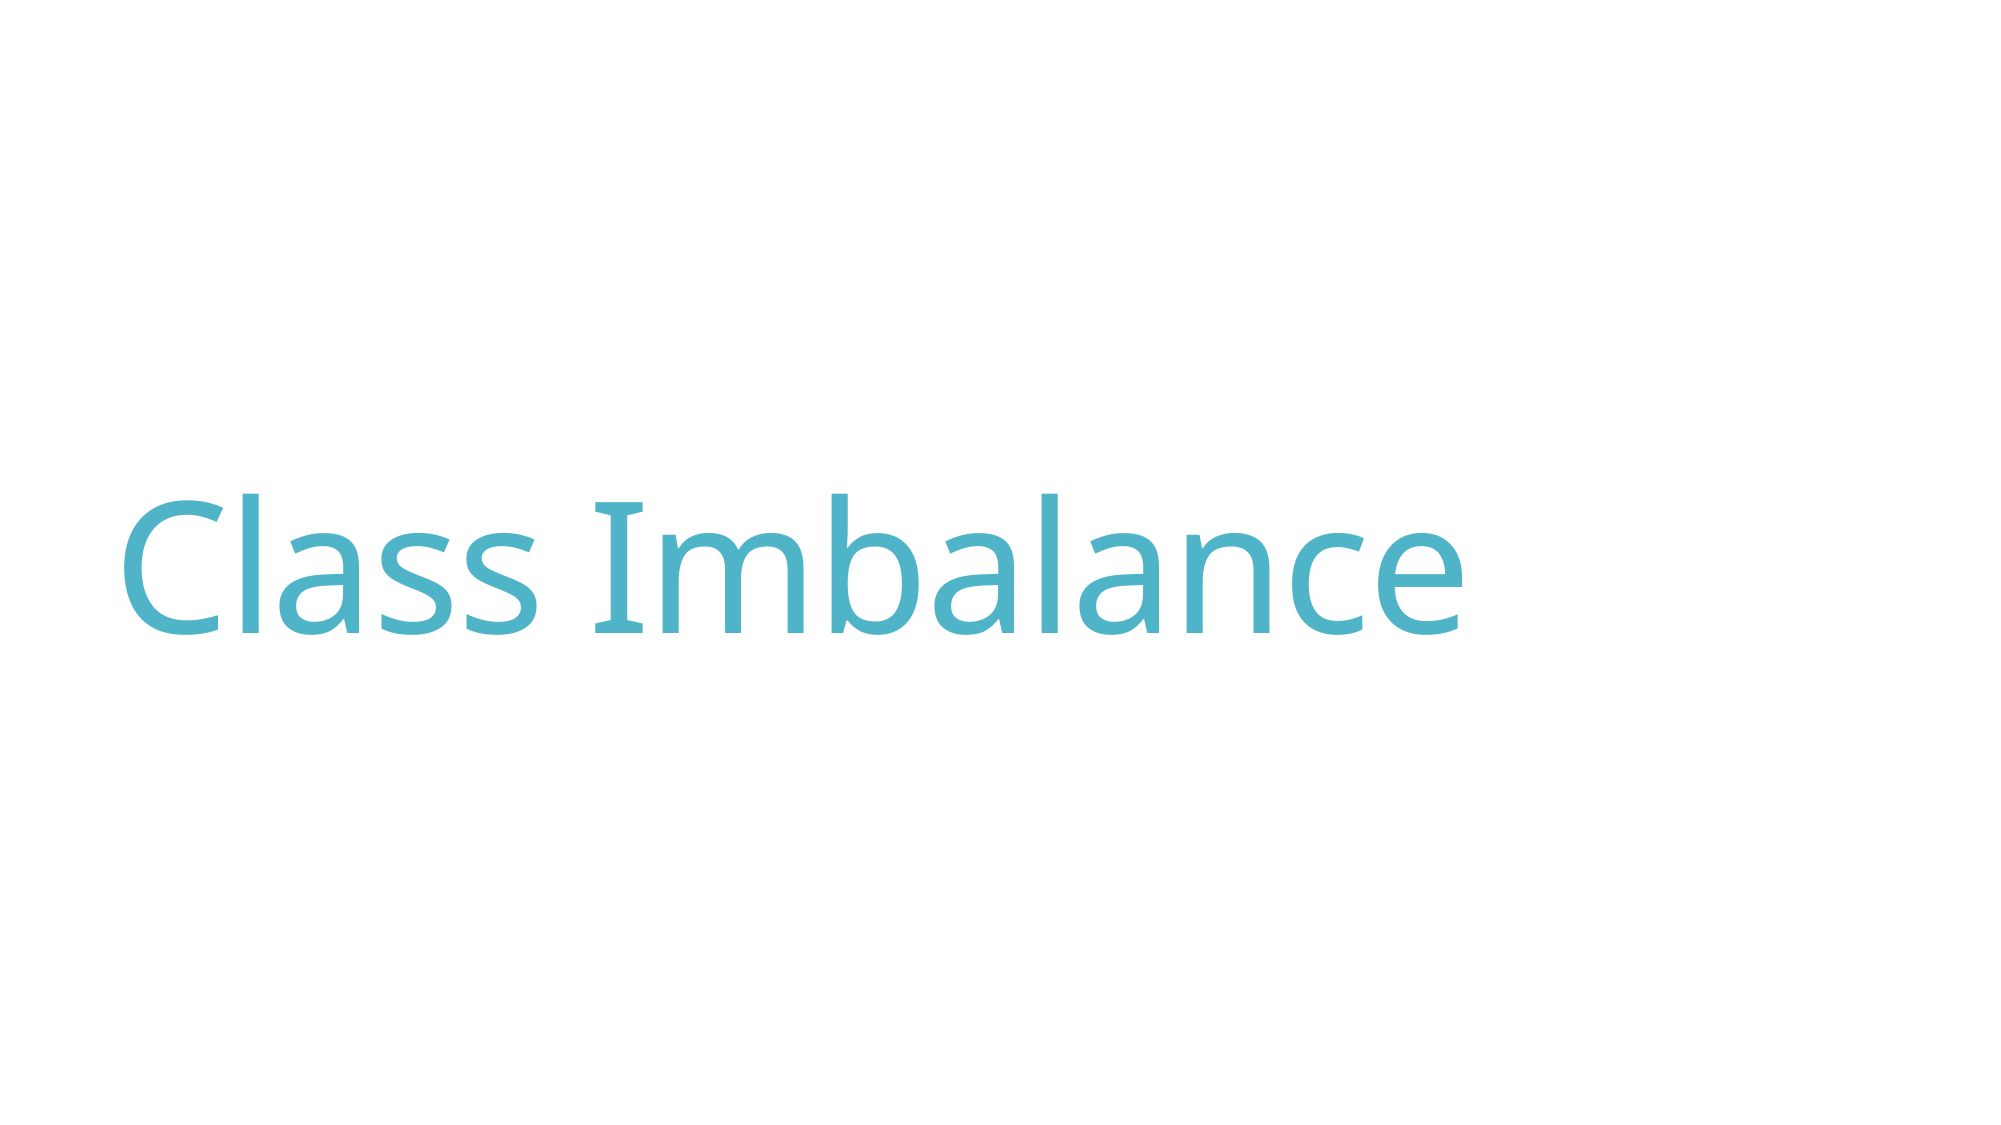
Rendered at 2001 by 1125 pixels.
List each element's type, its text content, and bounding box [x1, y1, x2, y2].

title Class Imbalance [98, 125, 1868, 677]
